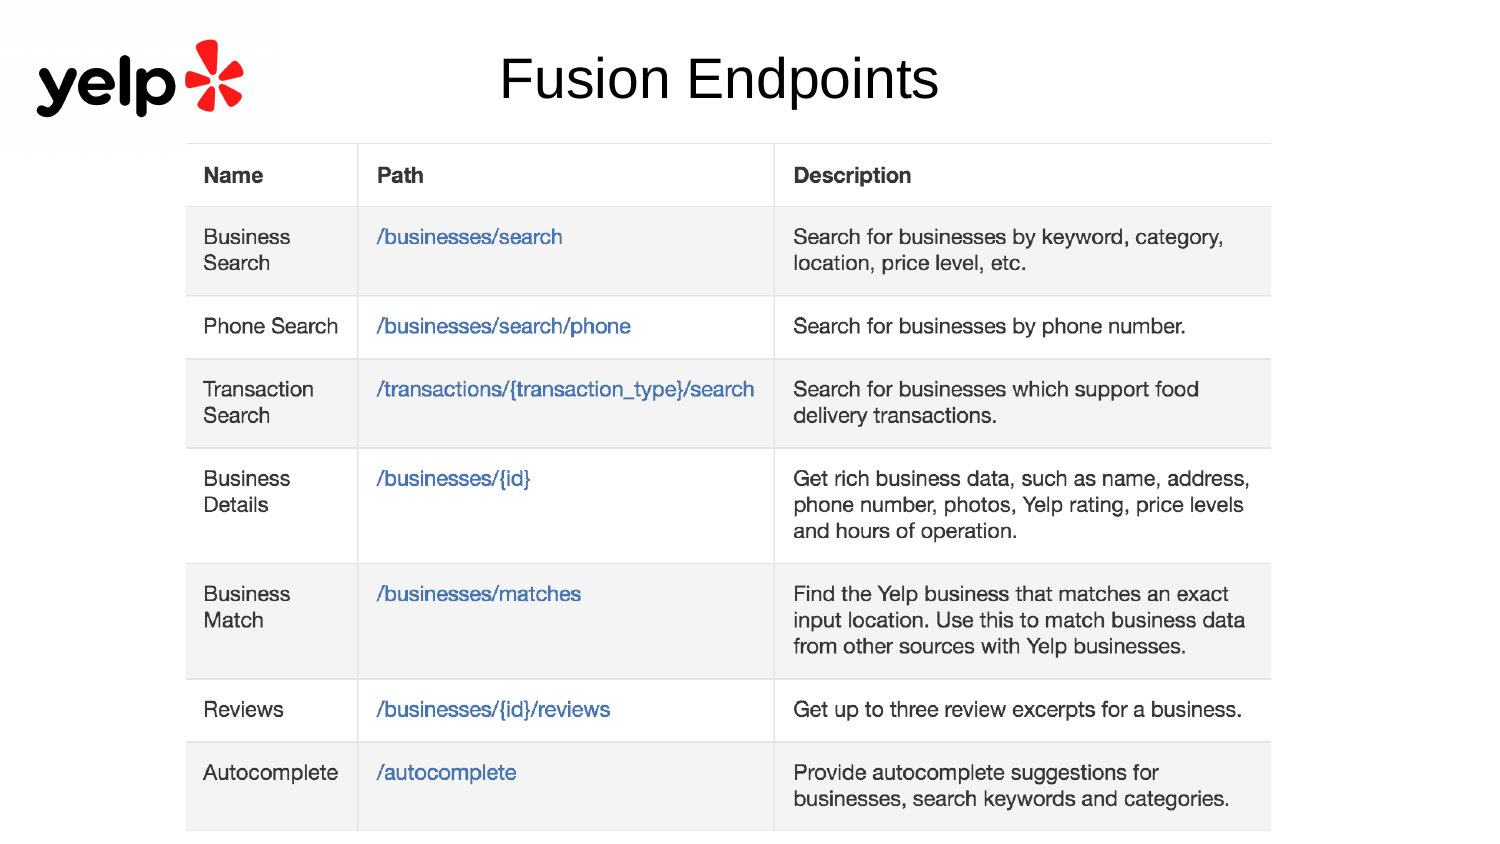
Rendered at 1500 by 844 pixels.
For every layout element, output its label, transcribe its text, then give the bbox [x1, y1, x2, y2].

title Fusion Endpoints [283, 31, 1484, 126]
picture [0, 0, 1271, 831]
